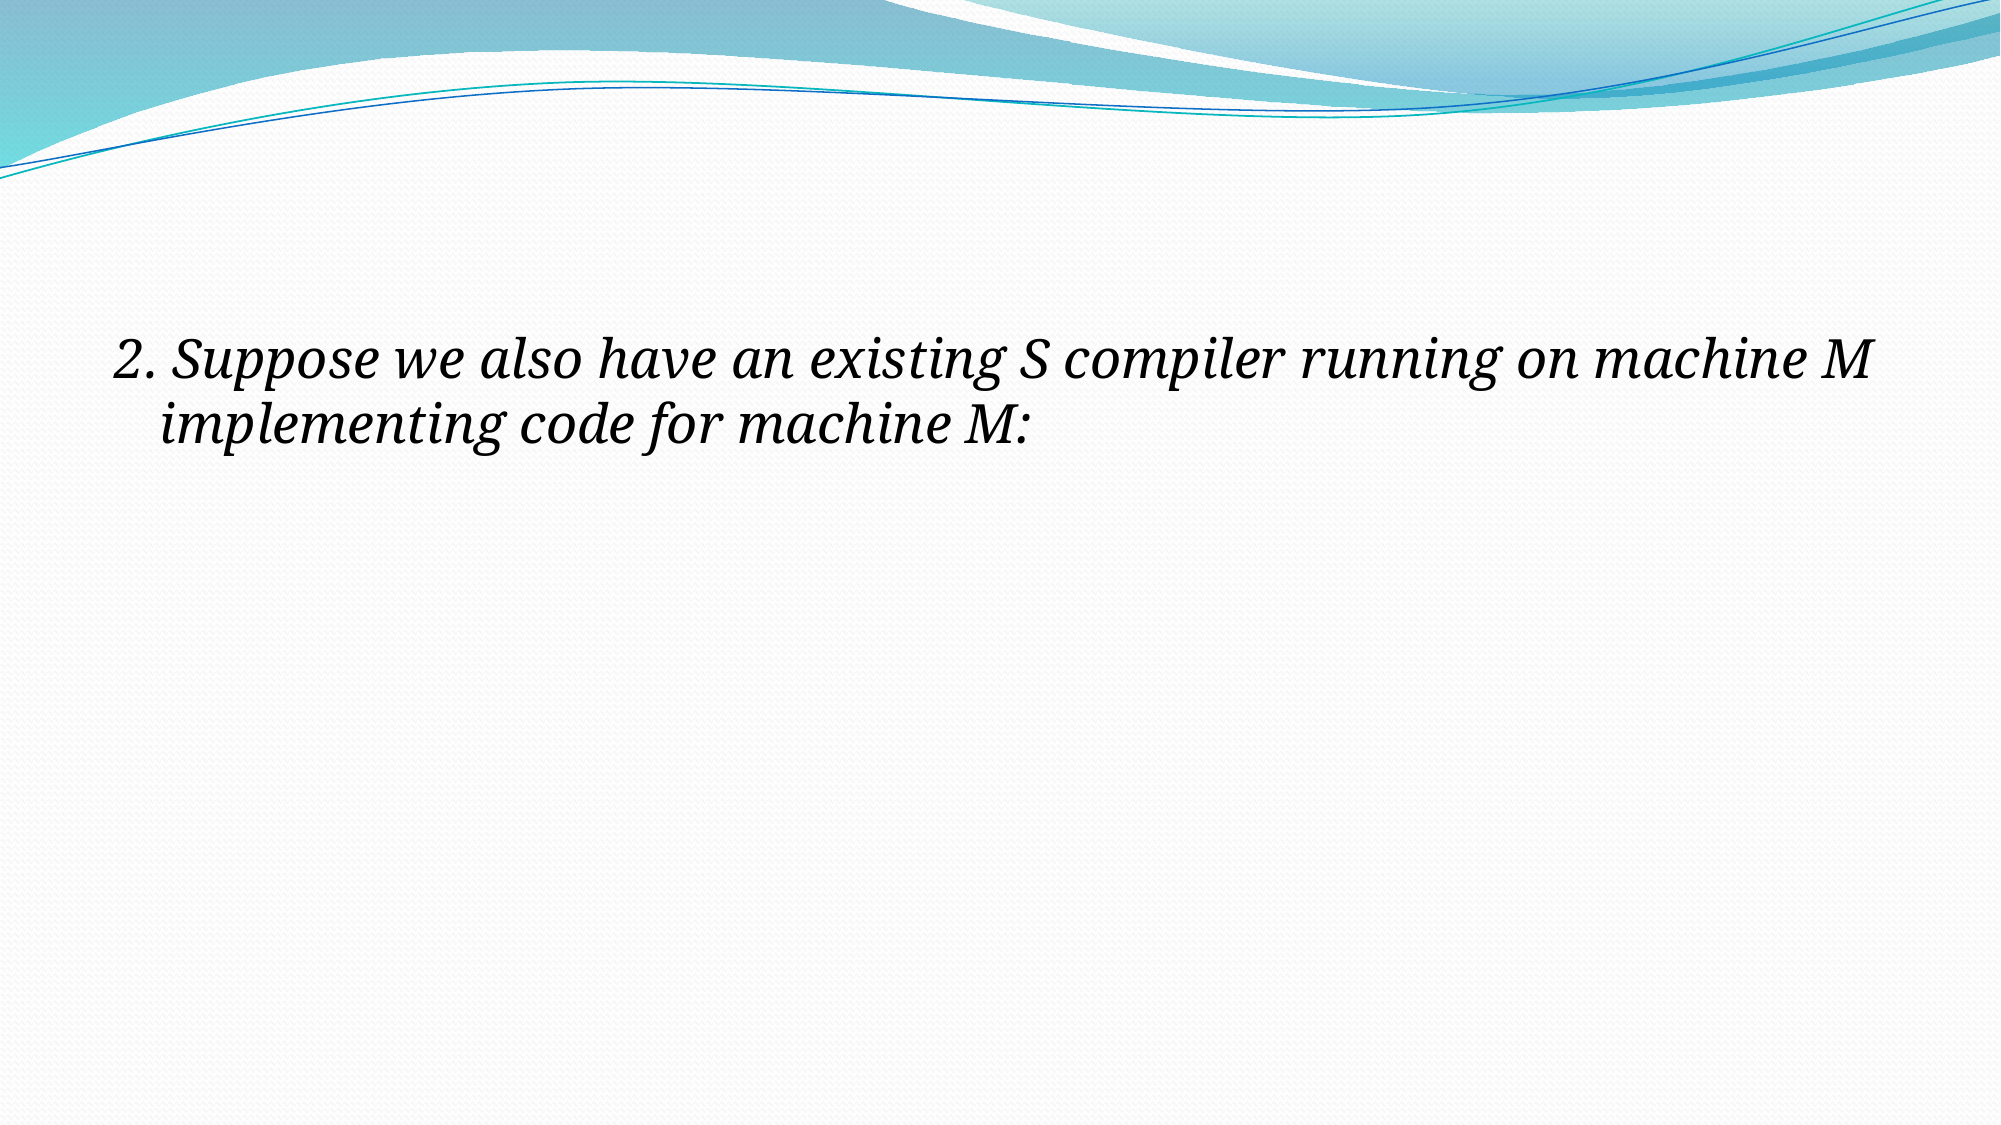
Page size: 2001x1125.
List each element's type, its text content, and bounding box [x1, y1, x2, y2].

list 2. Suppose we also have an existing S compiler running on machine M implementing code for machine M: [99, 317, 1900, 1038]
